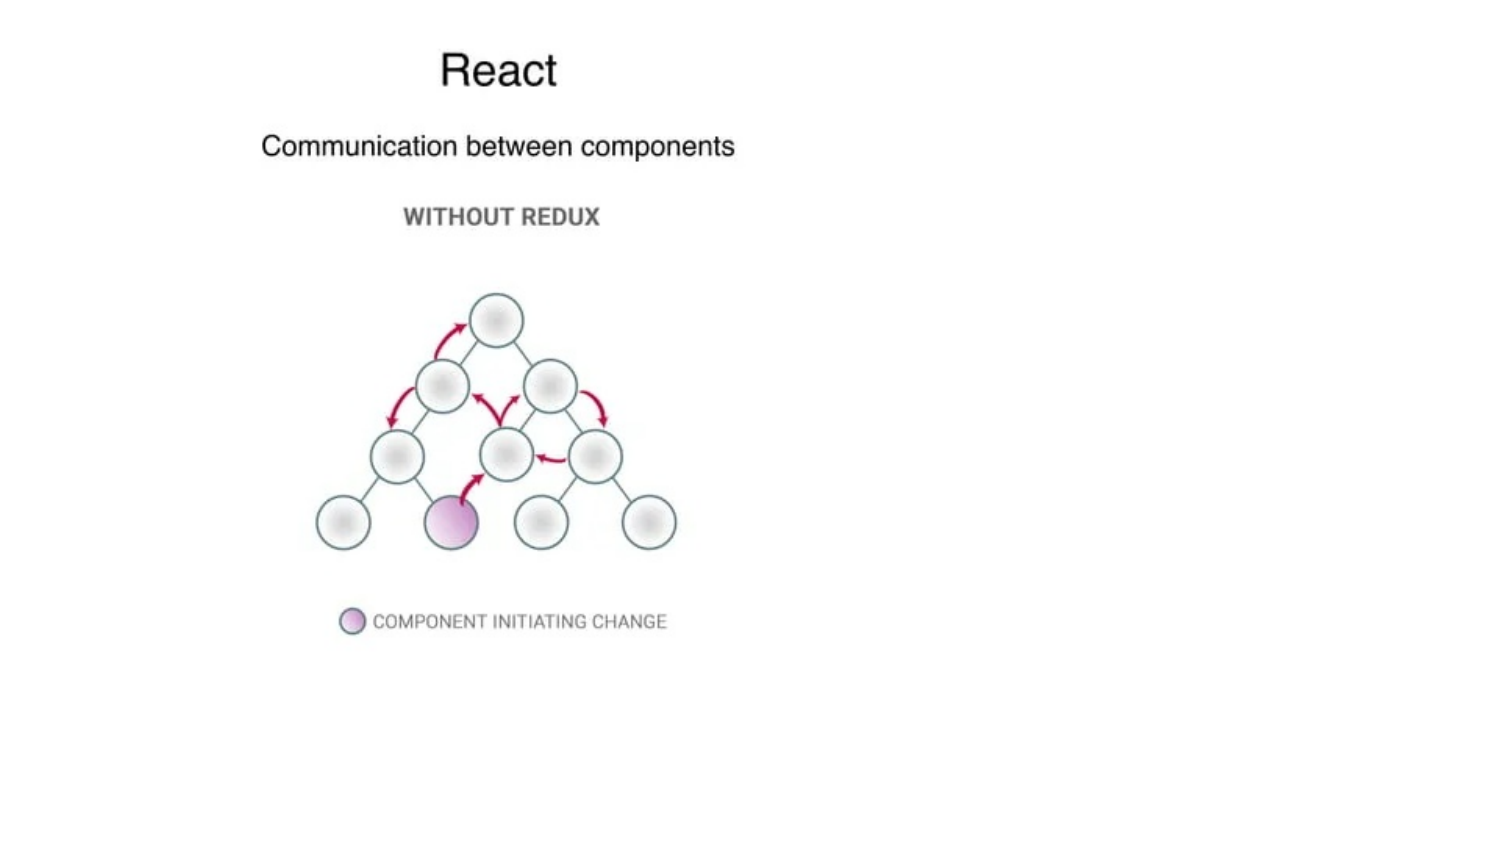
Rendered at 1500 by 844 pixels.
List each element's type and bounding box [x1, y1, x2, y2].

picture [0, 0, 997, 727]
